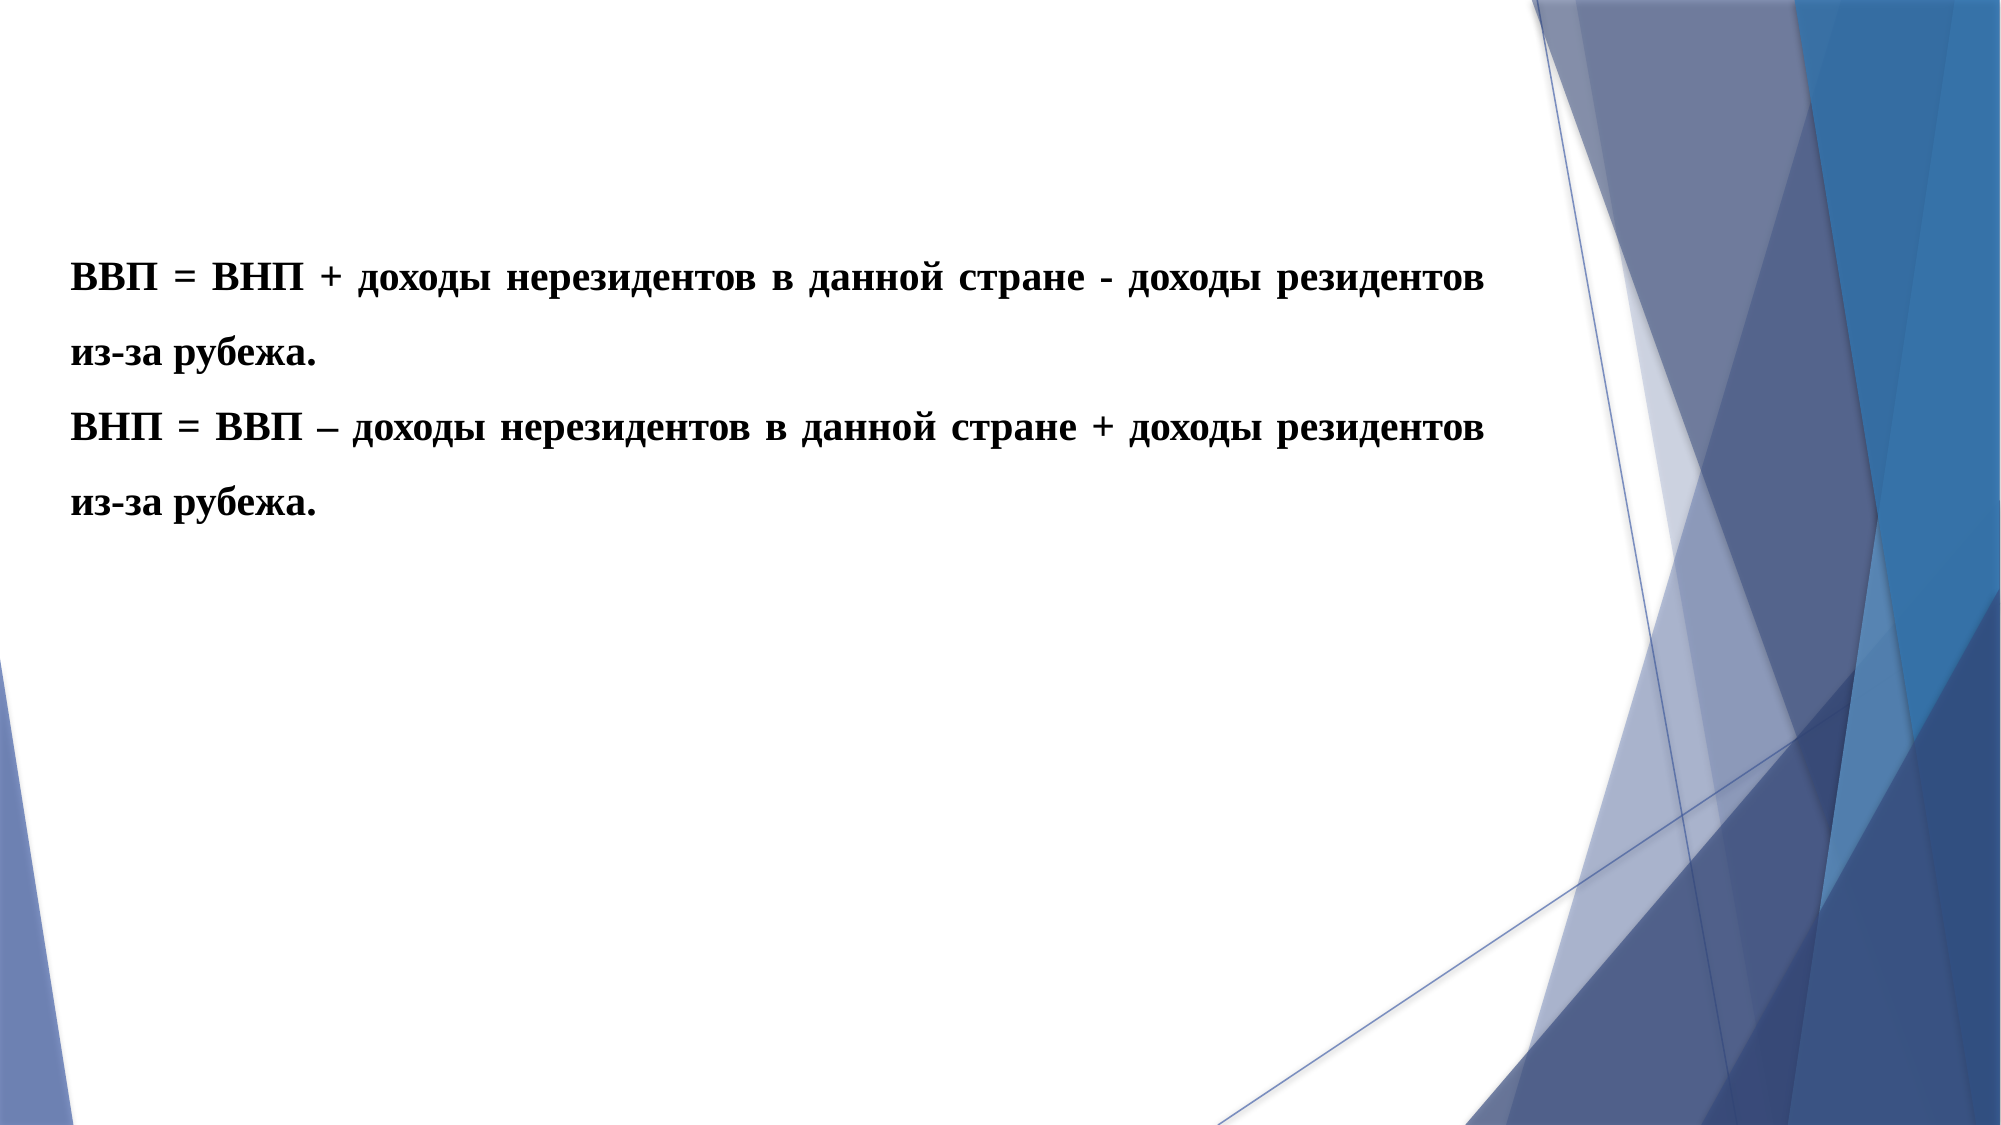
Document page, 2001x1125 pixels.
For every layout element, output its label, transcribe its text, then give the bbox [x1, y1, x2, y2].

text_box ВВП = ВНП + доходы нерезидентов в данной стране - доходы резидентов из-за рубежа. ВНП = ВВП – доходы нерезидентов в данной стране + доходы резидентов из-за рубежа. [55, 216, 1500, 532]
